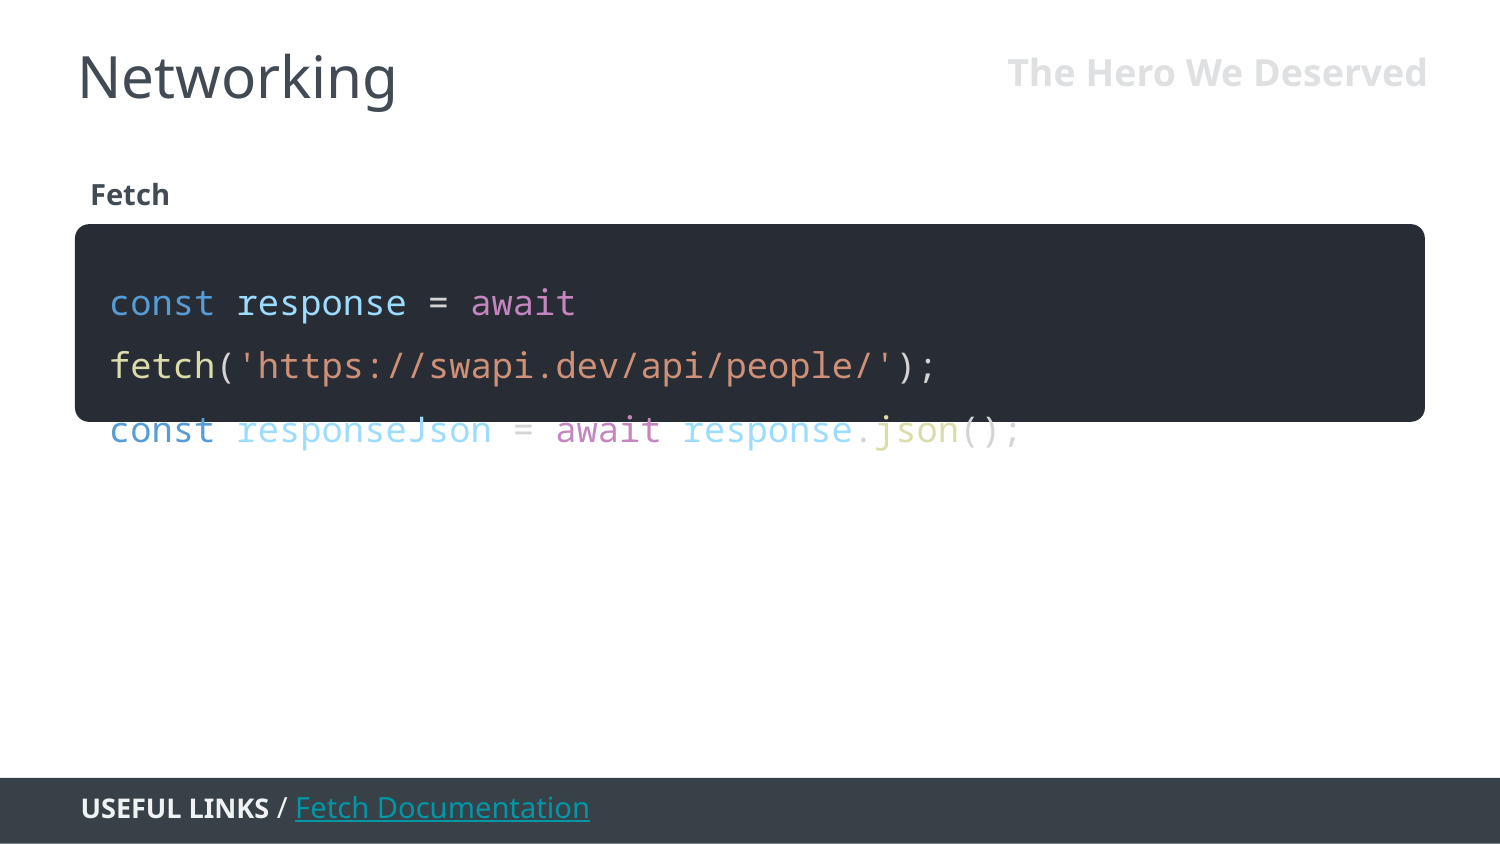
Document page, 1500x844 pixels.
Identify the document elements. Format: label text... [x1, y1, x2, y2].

title Fetch [75, 161, 587, 225]
text_box USEFUL LINKS / Fetch Documentation [0, 777, 1500, 844]
title The Hero We Deserved [750, 24, 1444, 119]
text_box const response = await fetch('https://swapi.dev/api/people/'); const responseJson = await response.json(); [74, 224, 1425, 422]
title Networking [62, 24, 750, 119]
